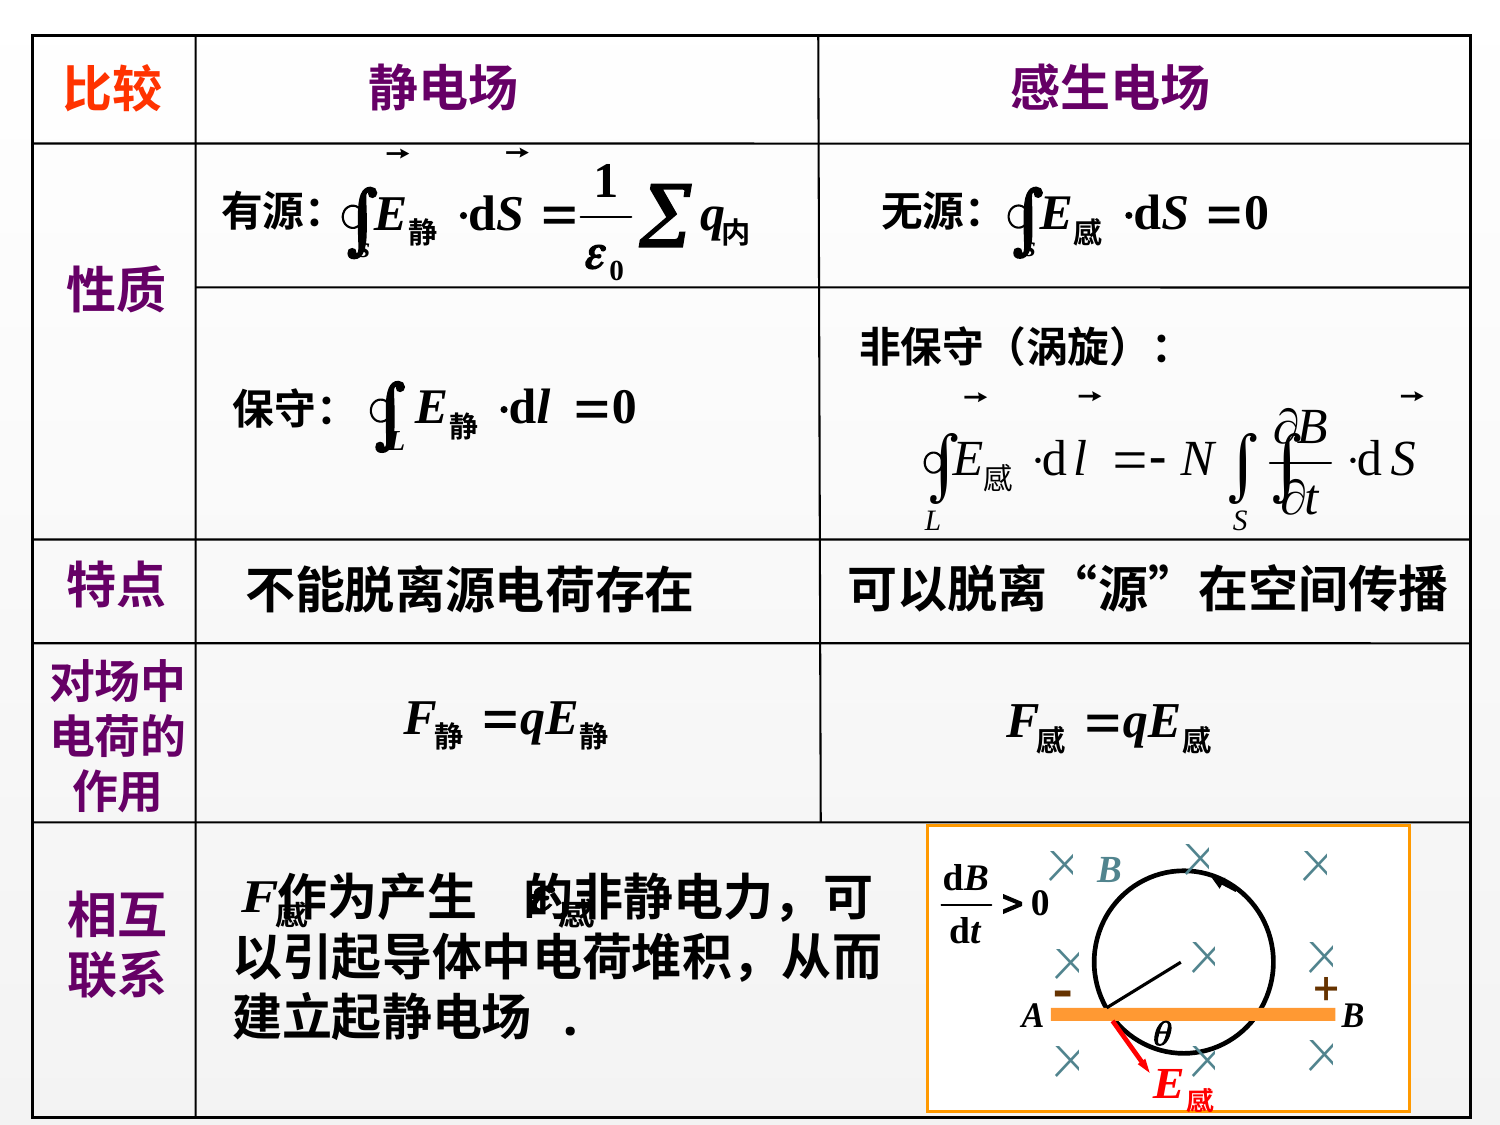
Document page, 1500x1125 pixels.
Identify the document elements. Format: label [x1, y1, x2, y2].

text_box [926, 824, 1411, 1119]
text_box [28, 34, 1471, 1119]
text_box [216, 857, 916, 1060]
text_box [913, 386, 1431, 544]
